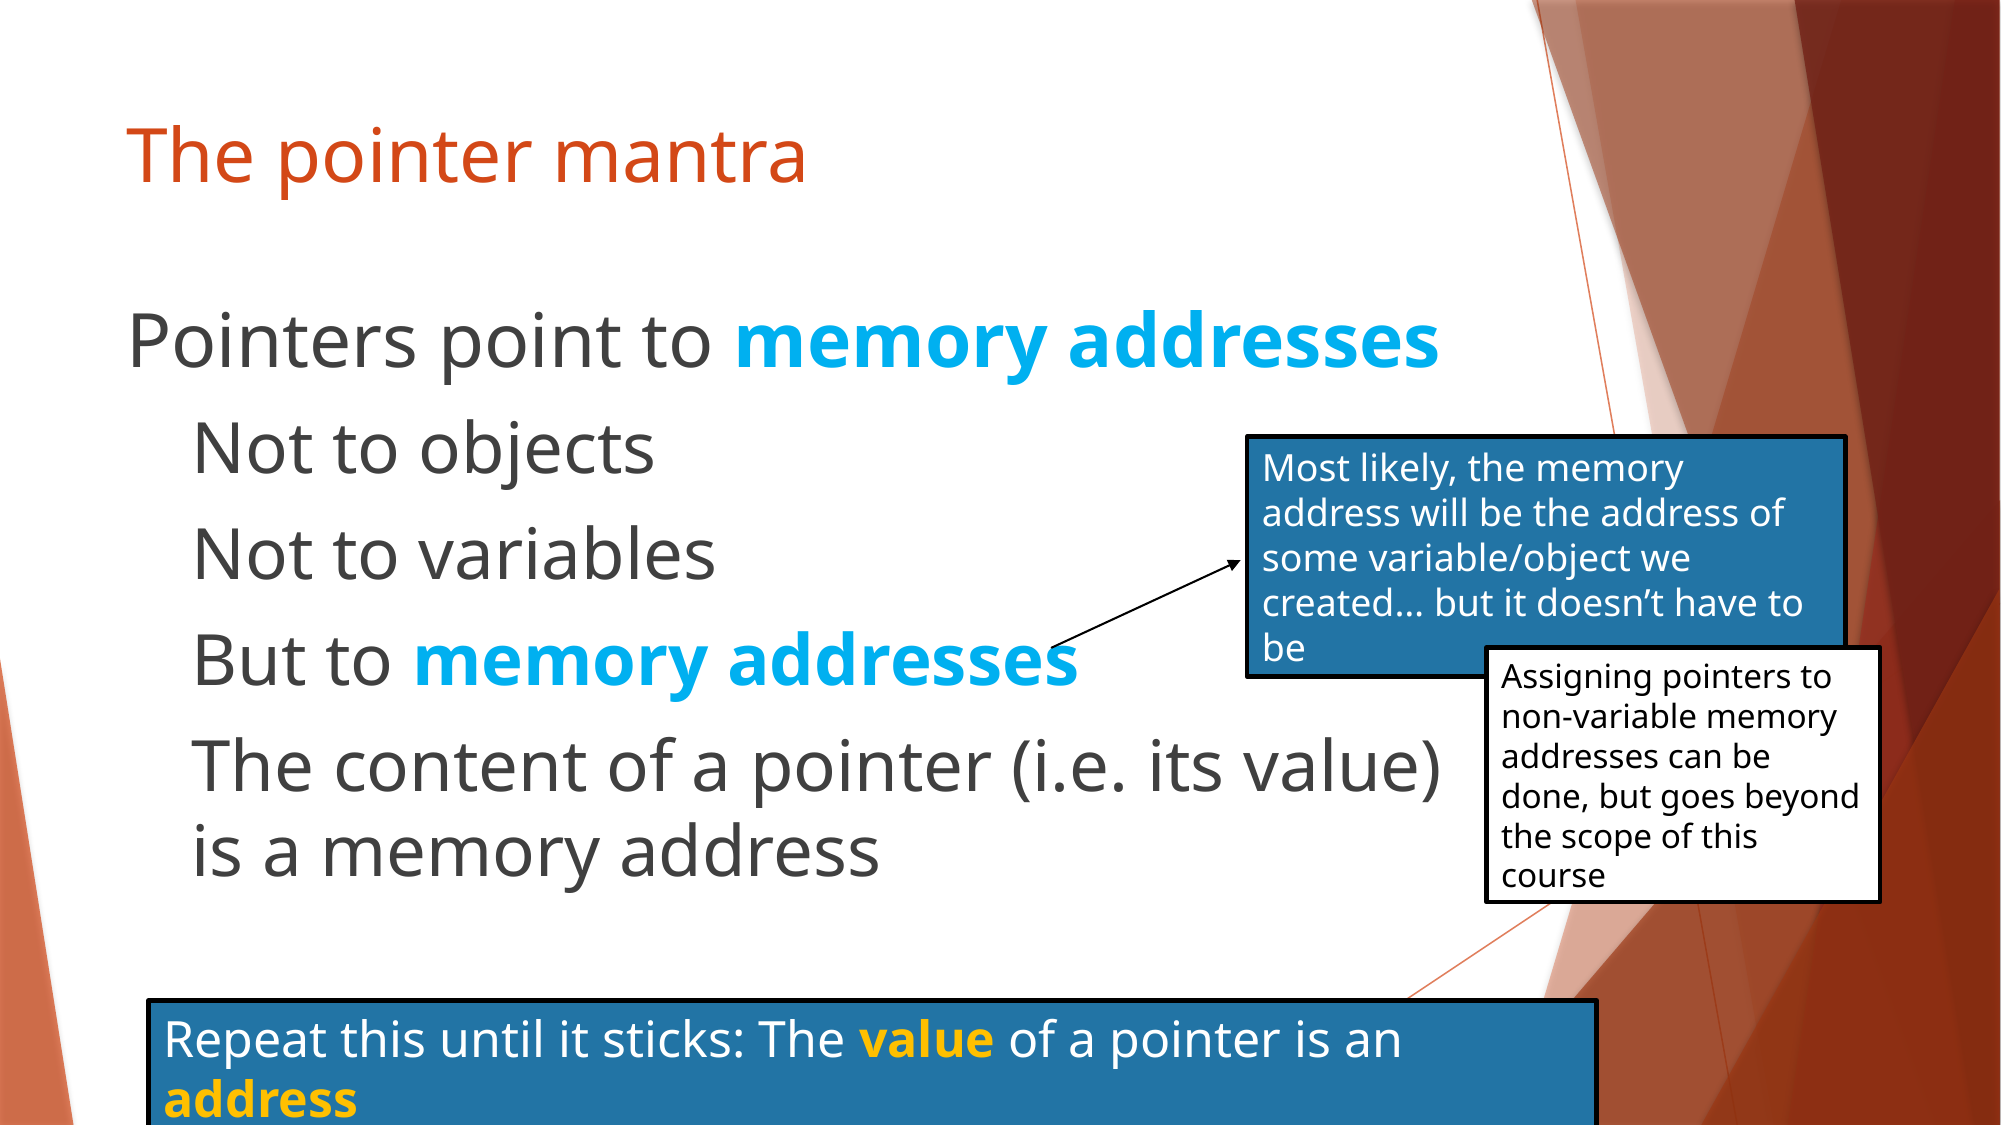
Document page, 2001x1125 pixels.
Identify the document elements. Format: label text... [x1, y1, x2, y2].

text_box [1051, 436, 1846, 649]
text_box Repeat this until it sticks: The value of a pointer is an address [148, 1000, 1597, 1125]
list Pointers point to memory addresses Not to objects Not to variables But to memory addresses The content of a pointer (i.e. its value) is a memory address [111, 284, 1522, 922]
text_box Assigning pointers to non-variable memory addresses can be done, but goes beyond the scope of this course [1486, 647, 1881, 902]
title The pointer mantra [111, 99, 1522, 284]
